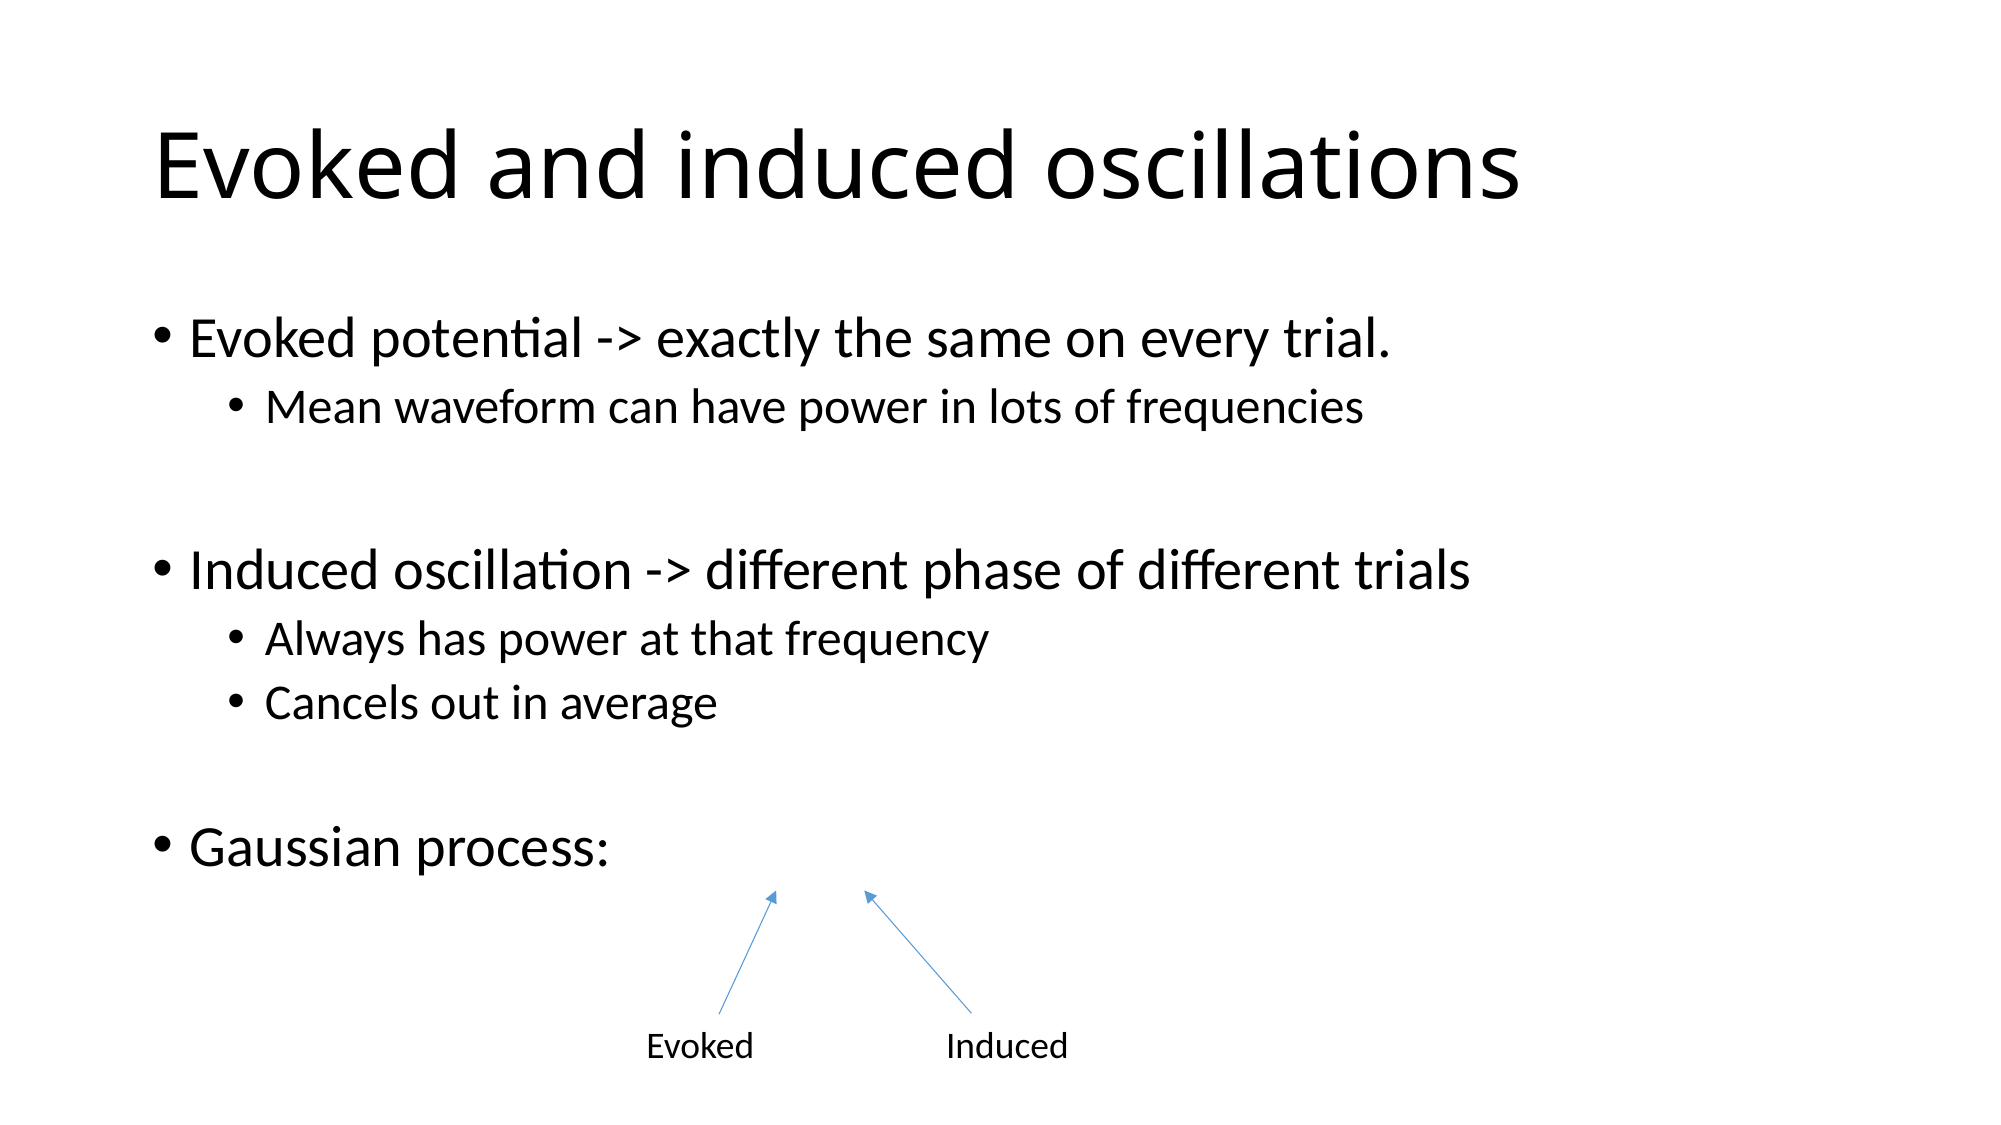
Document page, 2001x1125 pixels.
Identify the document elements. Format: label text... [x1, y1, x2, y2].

title Evoked and induced oscillations [137, 59, 1863, 278]
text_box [718, 890, 777, 1015]
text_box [864, 890, 972, 1014]
text_box Induced [931, 1013, 1085, 1073]
text_box Evoked [631, 1013, 770, 1073]
